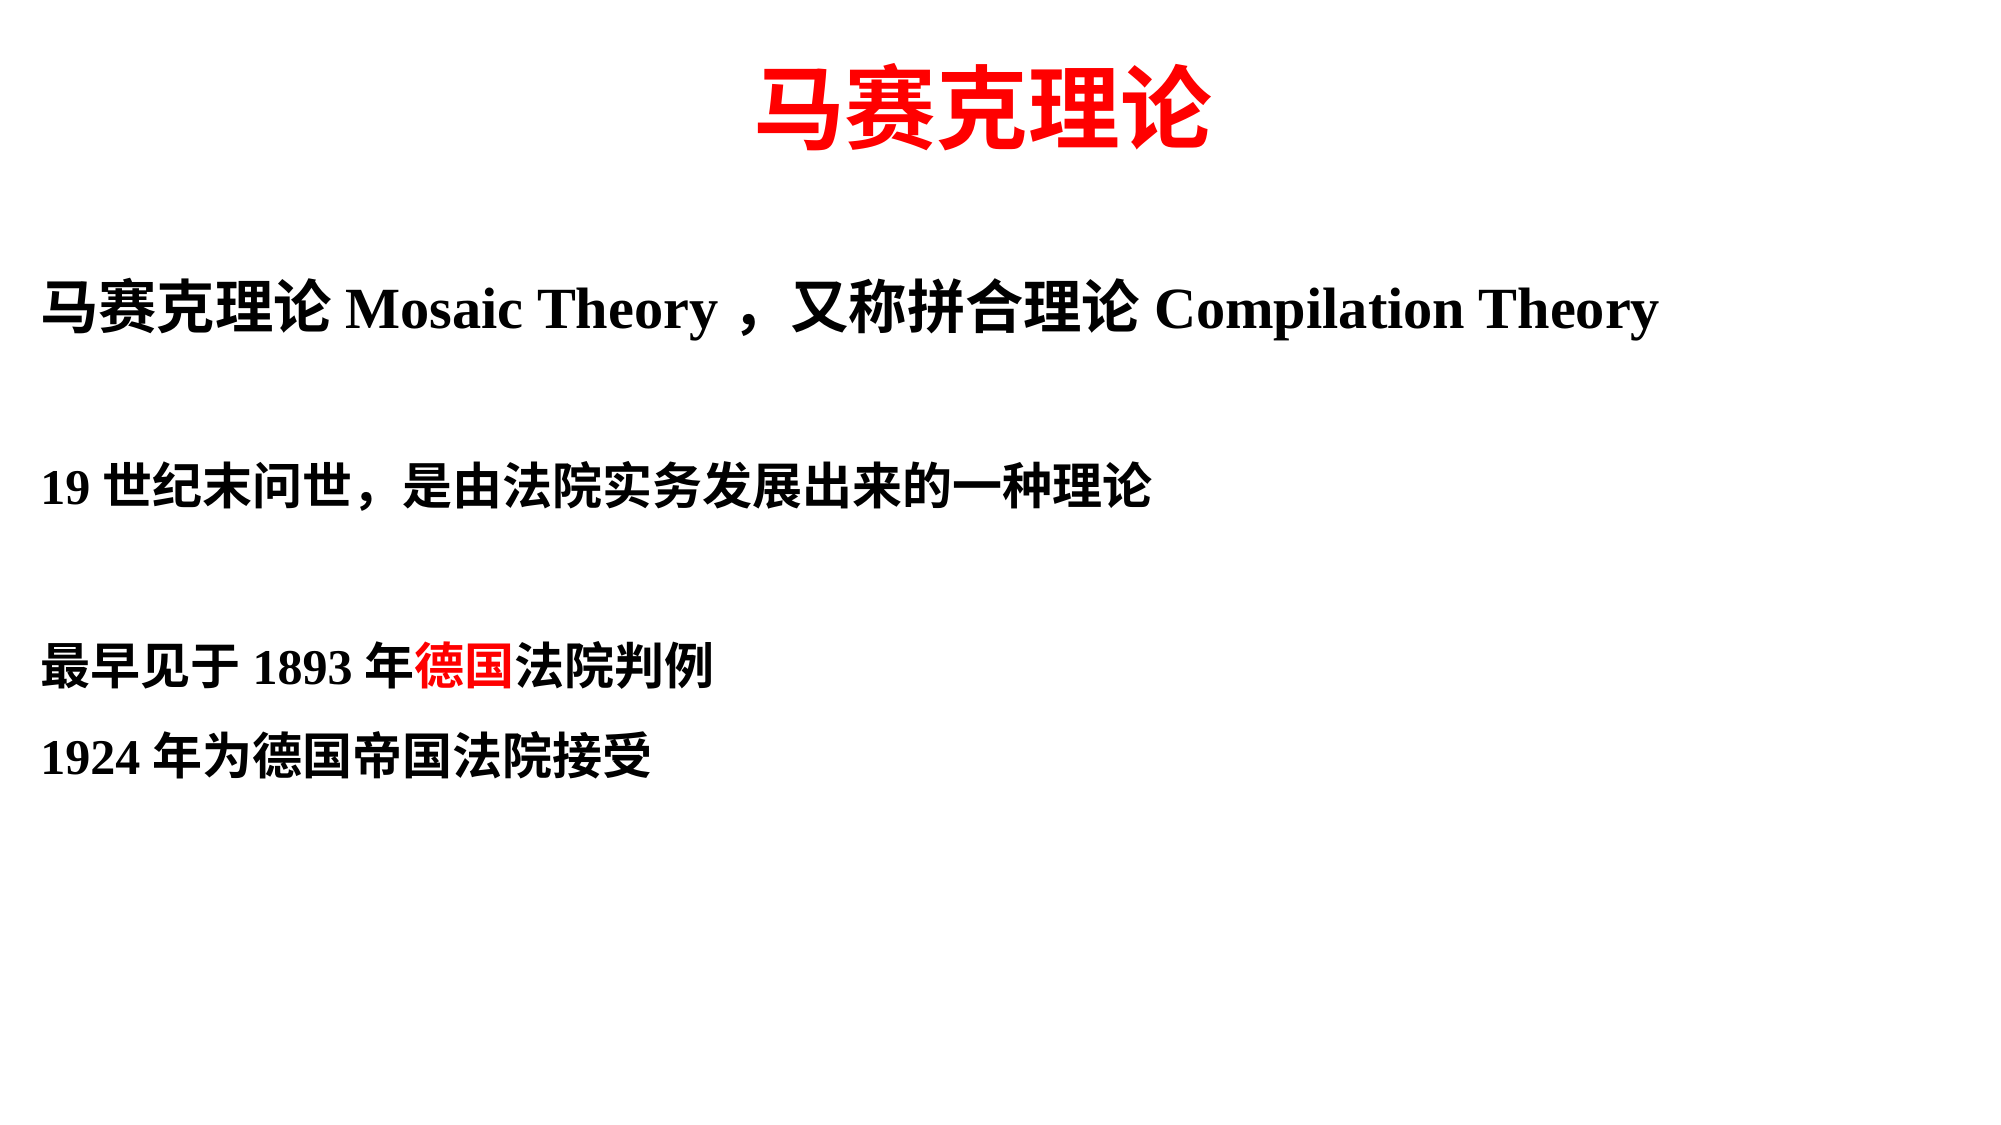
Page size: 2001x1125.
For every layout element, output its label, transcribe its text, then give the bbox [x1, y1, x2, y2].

list 马赛克理论Mosaic Theory，又称拼合理论Compilation Theory 19世纪末问世，是由法院实务发展出来的一种理论 最早见于1893年德国法院判例 1924年为德国帝国法院接受 [25, 270, 2000, 907]
title 马赛克理论 [120, 4, 1846, 222]
